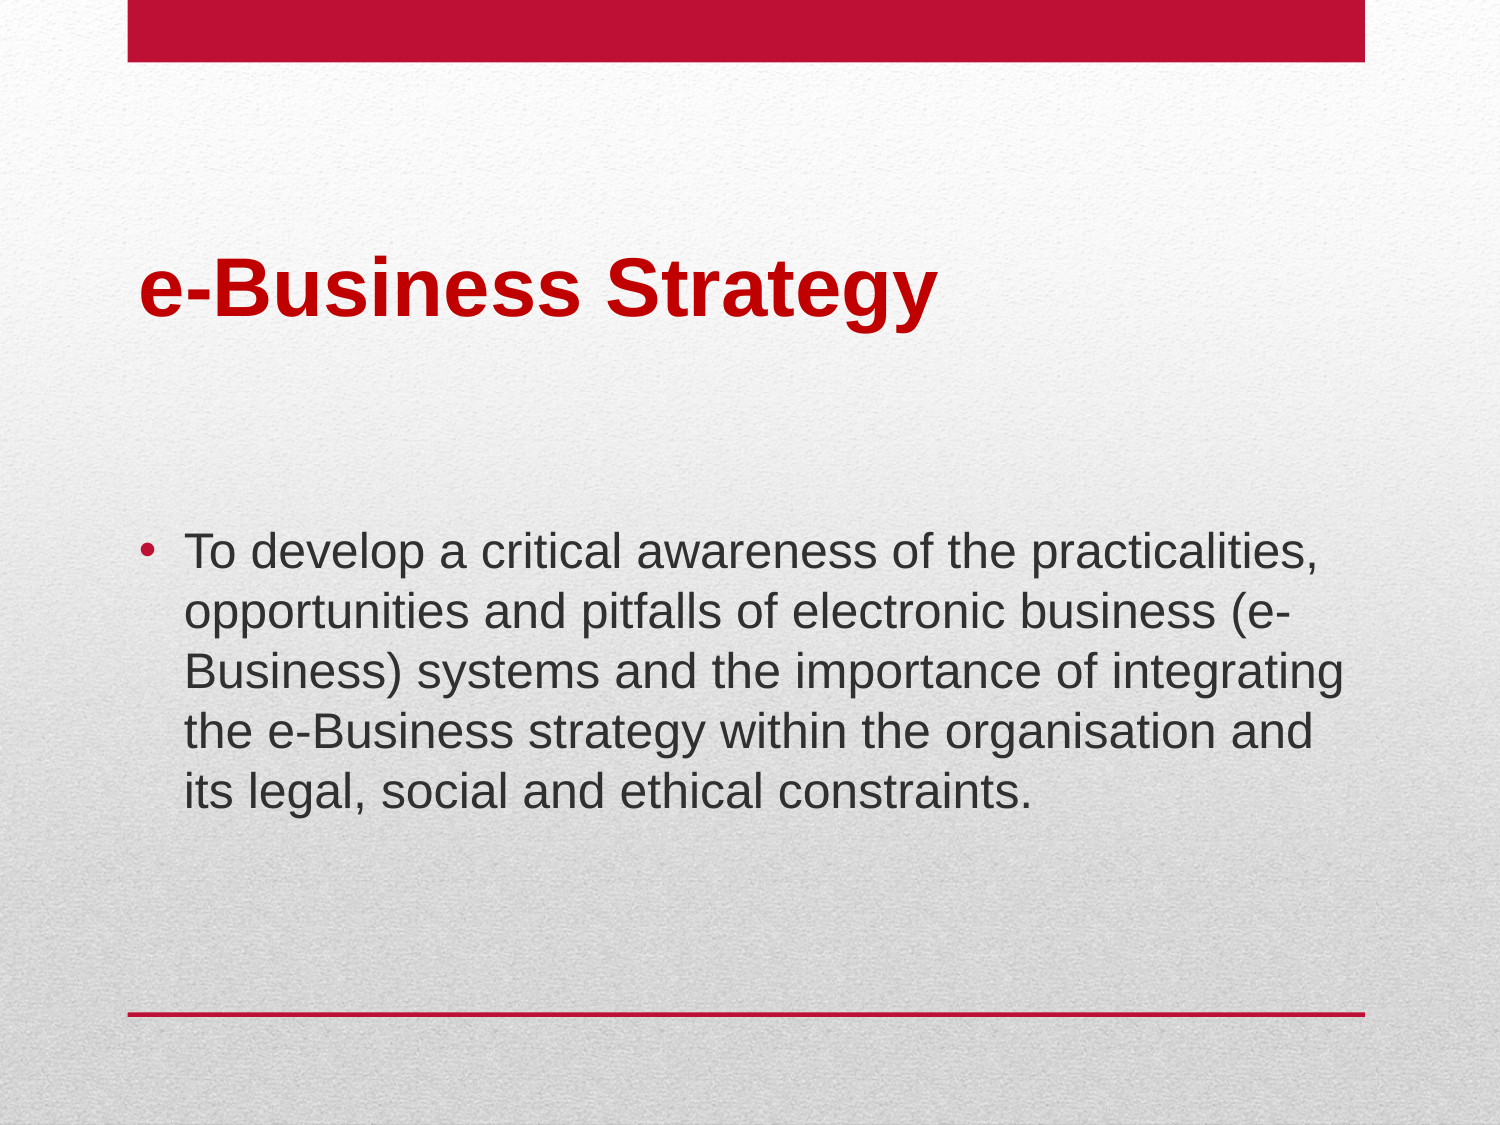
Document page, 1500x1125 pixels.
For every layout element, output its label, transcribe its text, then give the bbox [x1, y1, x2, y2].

list To develop a critical awareness of the practicalities, opportunities and pitfalls of electronic business (e-Business) systems and the importance of integrating the e-Business strategy within the organisation and its legal, social and ethical constraints. [123, 350, 1362, 988]
title e-Business Strategy [123, 78, 1459, 341]
